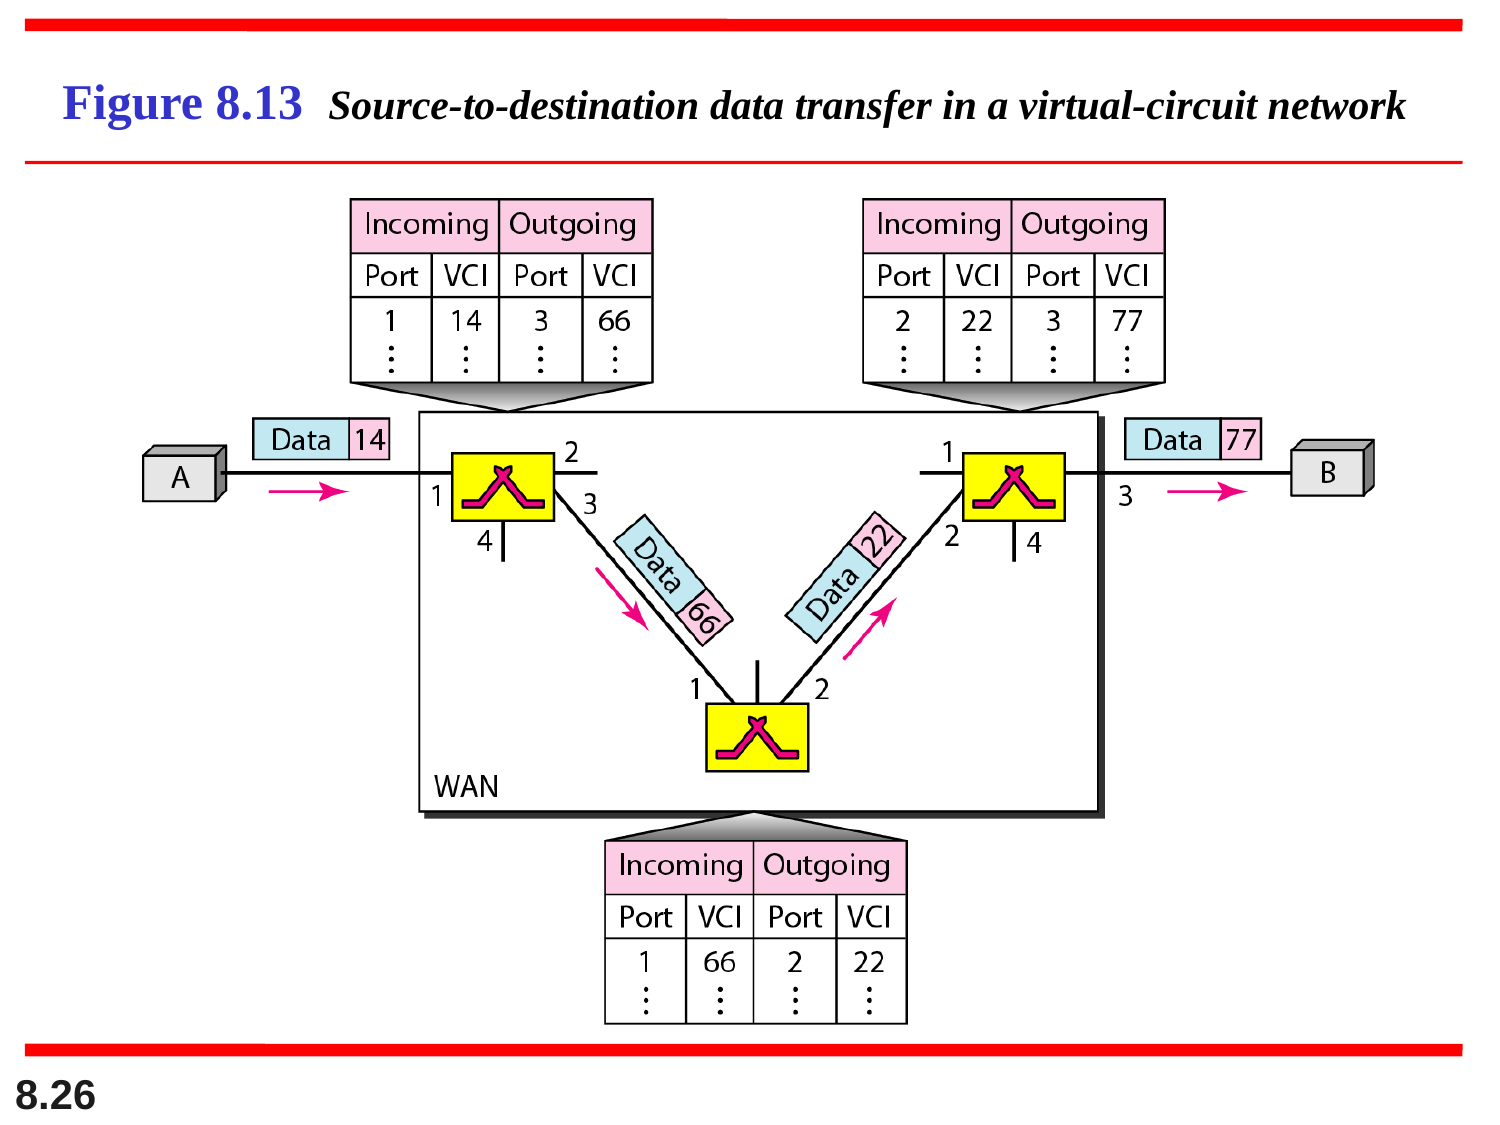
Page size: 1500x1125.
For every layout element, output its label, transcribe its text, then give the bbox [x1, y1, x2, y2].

picture [142, 198, 1375, 1025]
text_box Figure 8.13 Source-to-destination data transfer in a virtual-circuit network [47, 62, 1423, 138]
slide_number 8.26 [0, 1050, 313, 1125]
